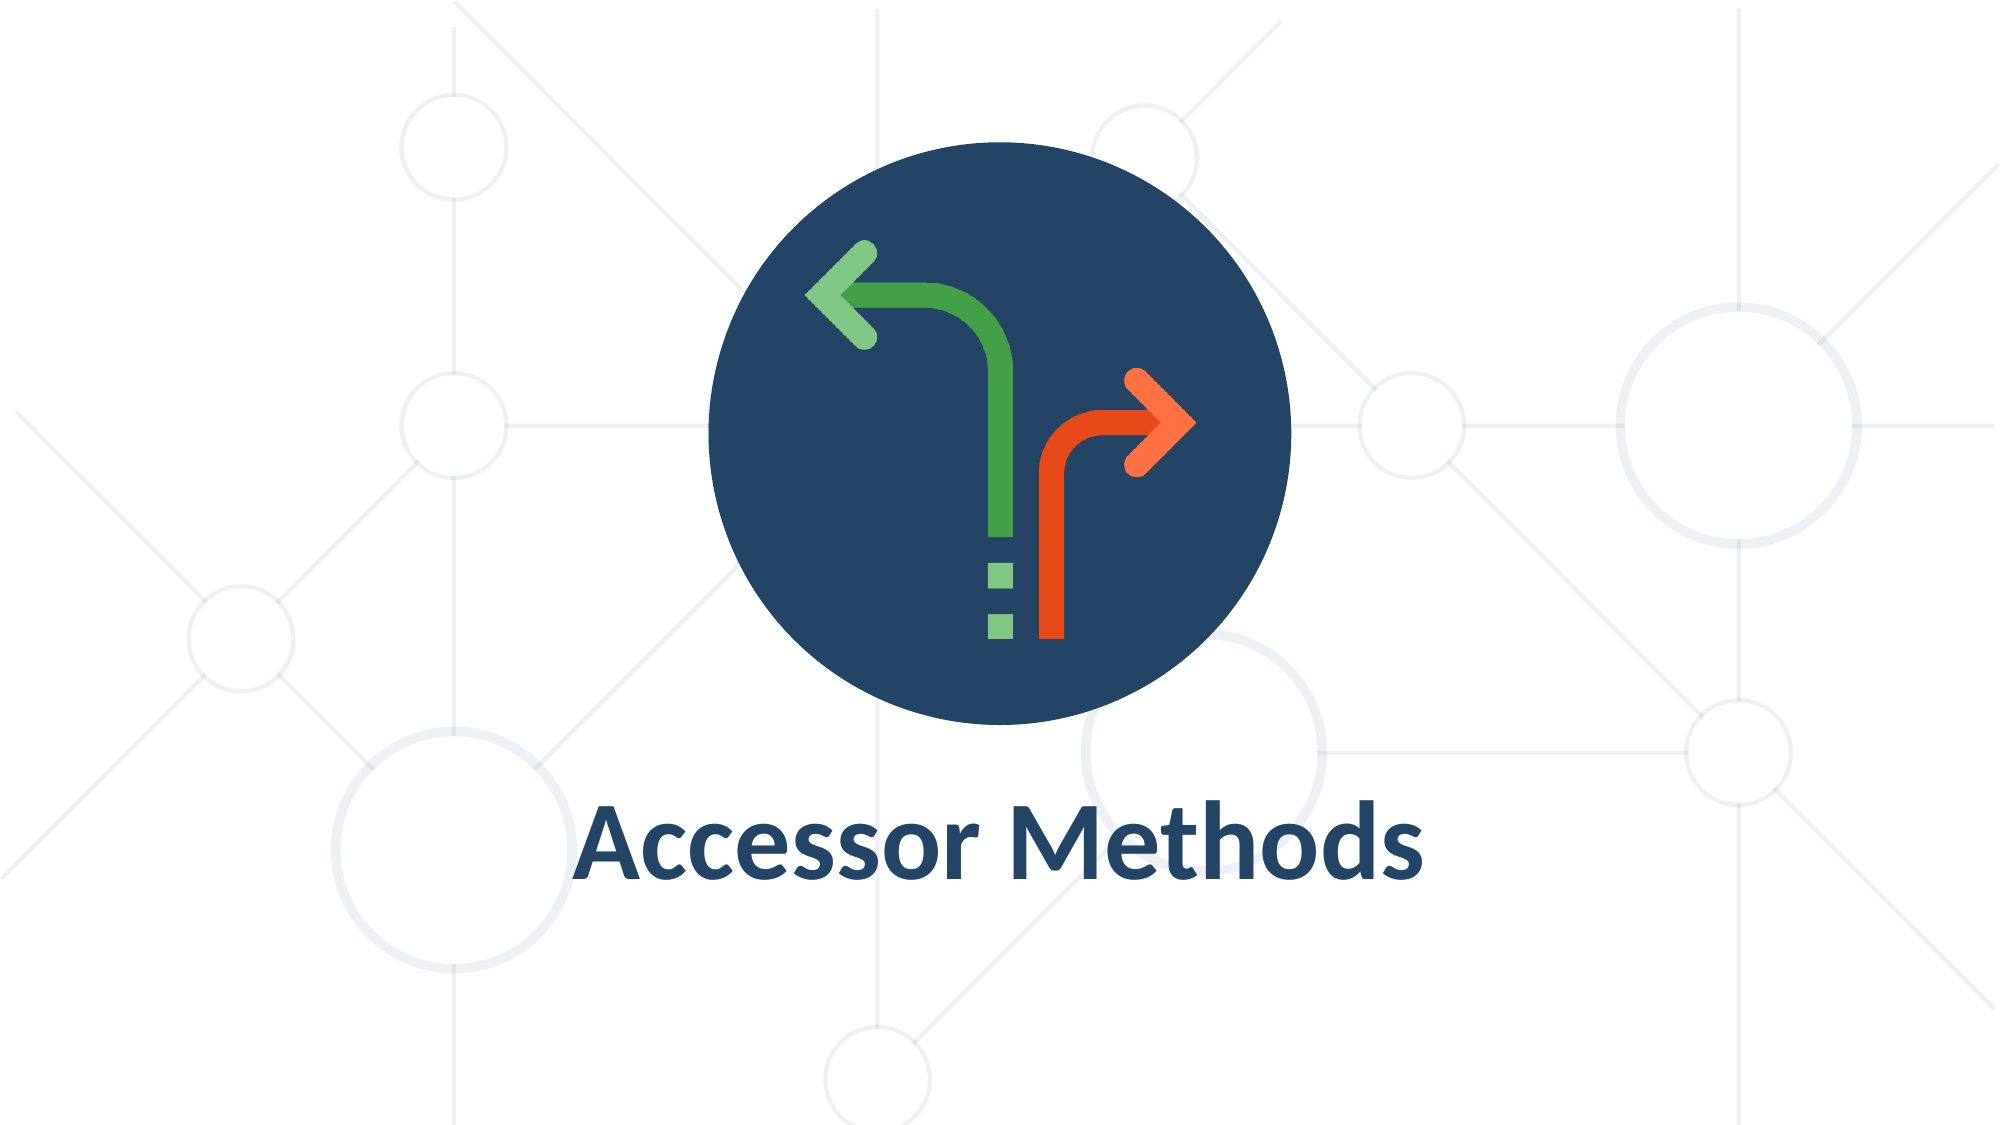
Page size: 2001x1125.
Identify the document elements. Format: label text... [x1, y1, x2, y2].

picture [800, 240, 1200, 639]
title Accessor Methods [100, 771, 1900, 898]
